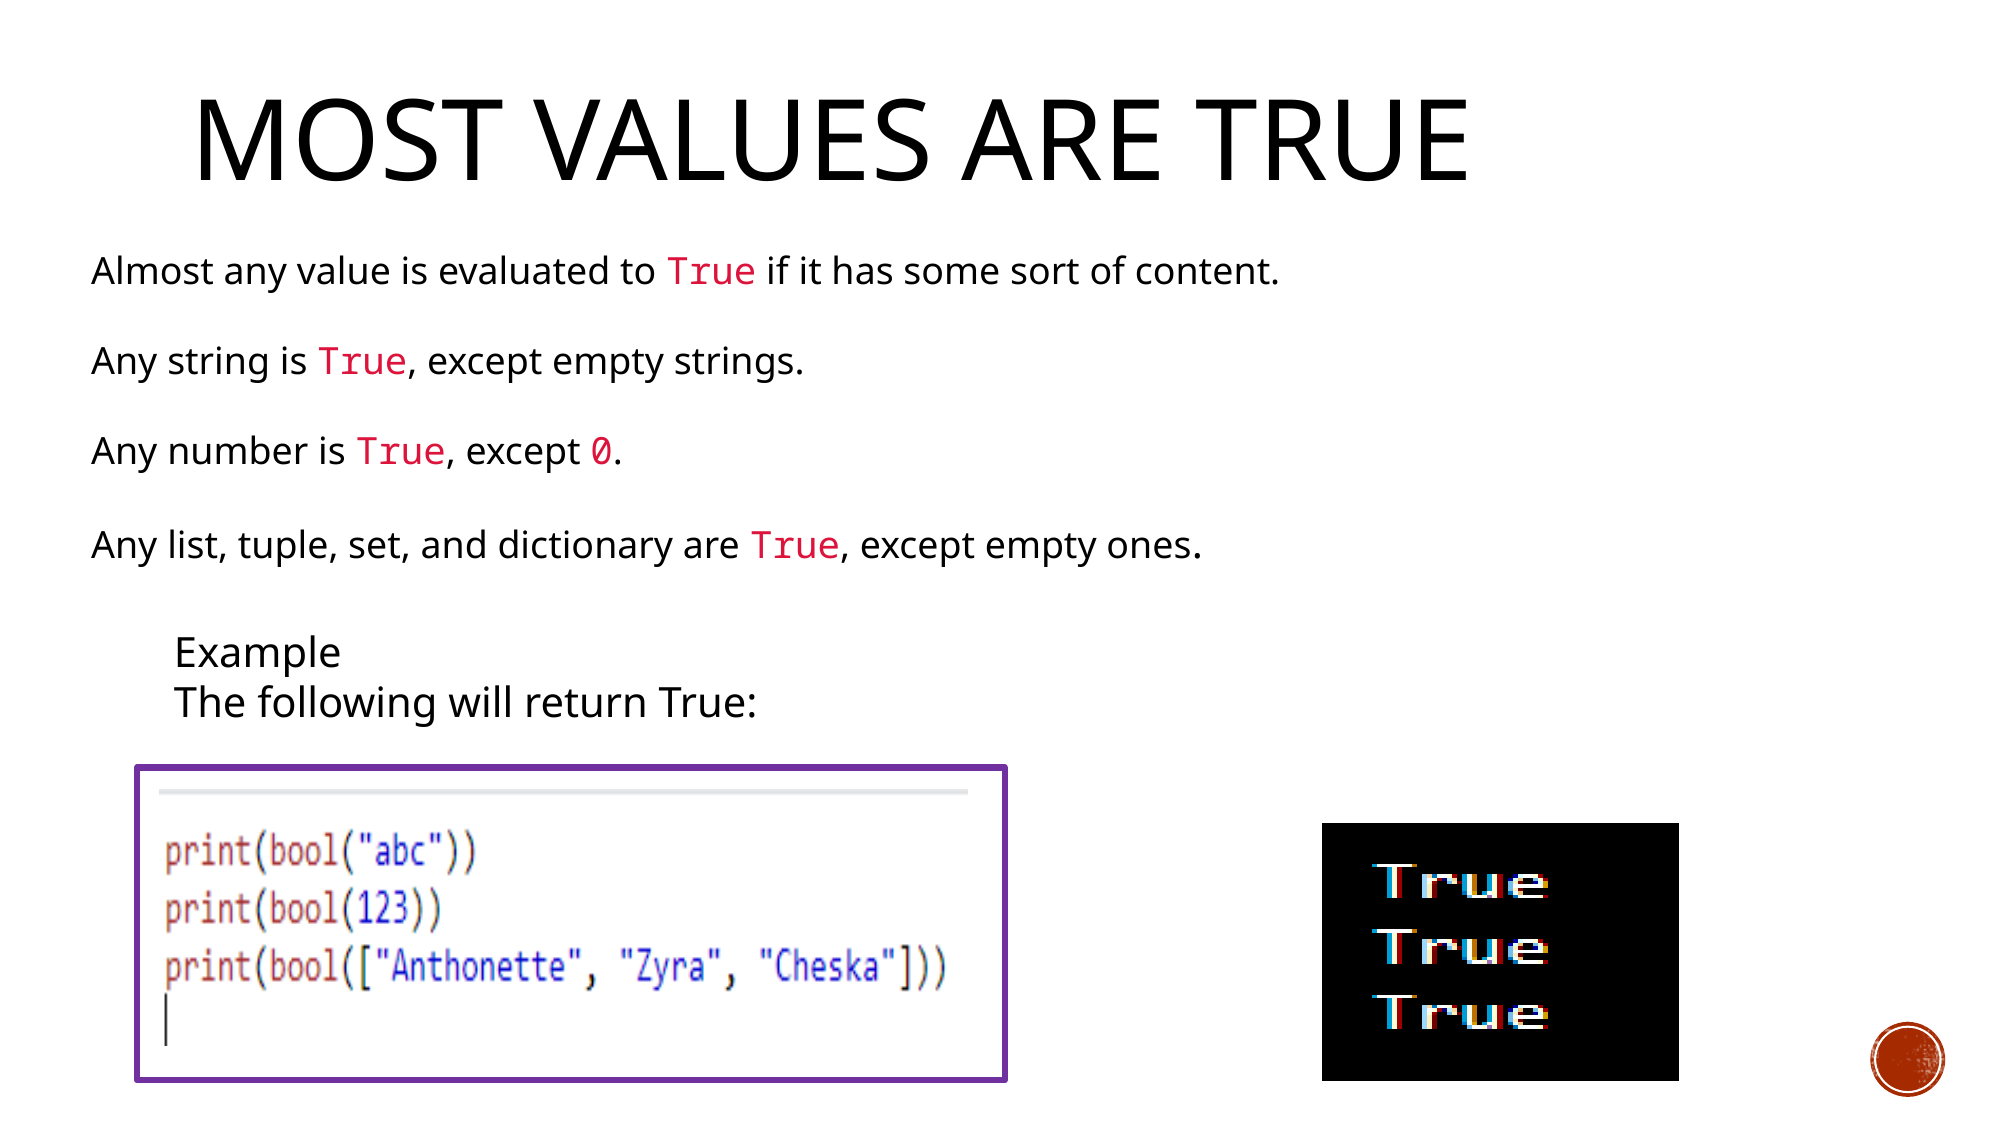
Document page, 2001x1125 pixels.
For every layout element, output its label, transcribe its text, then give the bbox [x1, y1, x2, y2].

picture [1322, 823, 1679, 1081]
text_box Example The following will return True: [159, 618, 1160, 734]
text_box [136, 766, 1006, 1081]
text_box Almost any value is evaluated to True if it has some sort of content. Any string is True, except empty strings. Any number is True, except 0. Any list, tuple, set, and dictionary are True, except empty ones. [76, 239, 1825, 575]
picture [159, 789, 968, 1046]
title Most Values are True [175, 79, 1826, 344]
